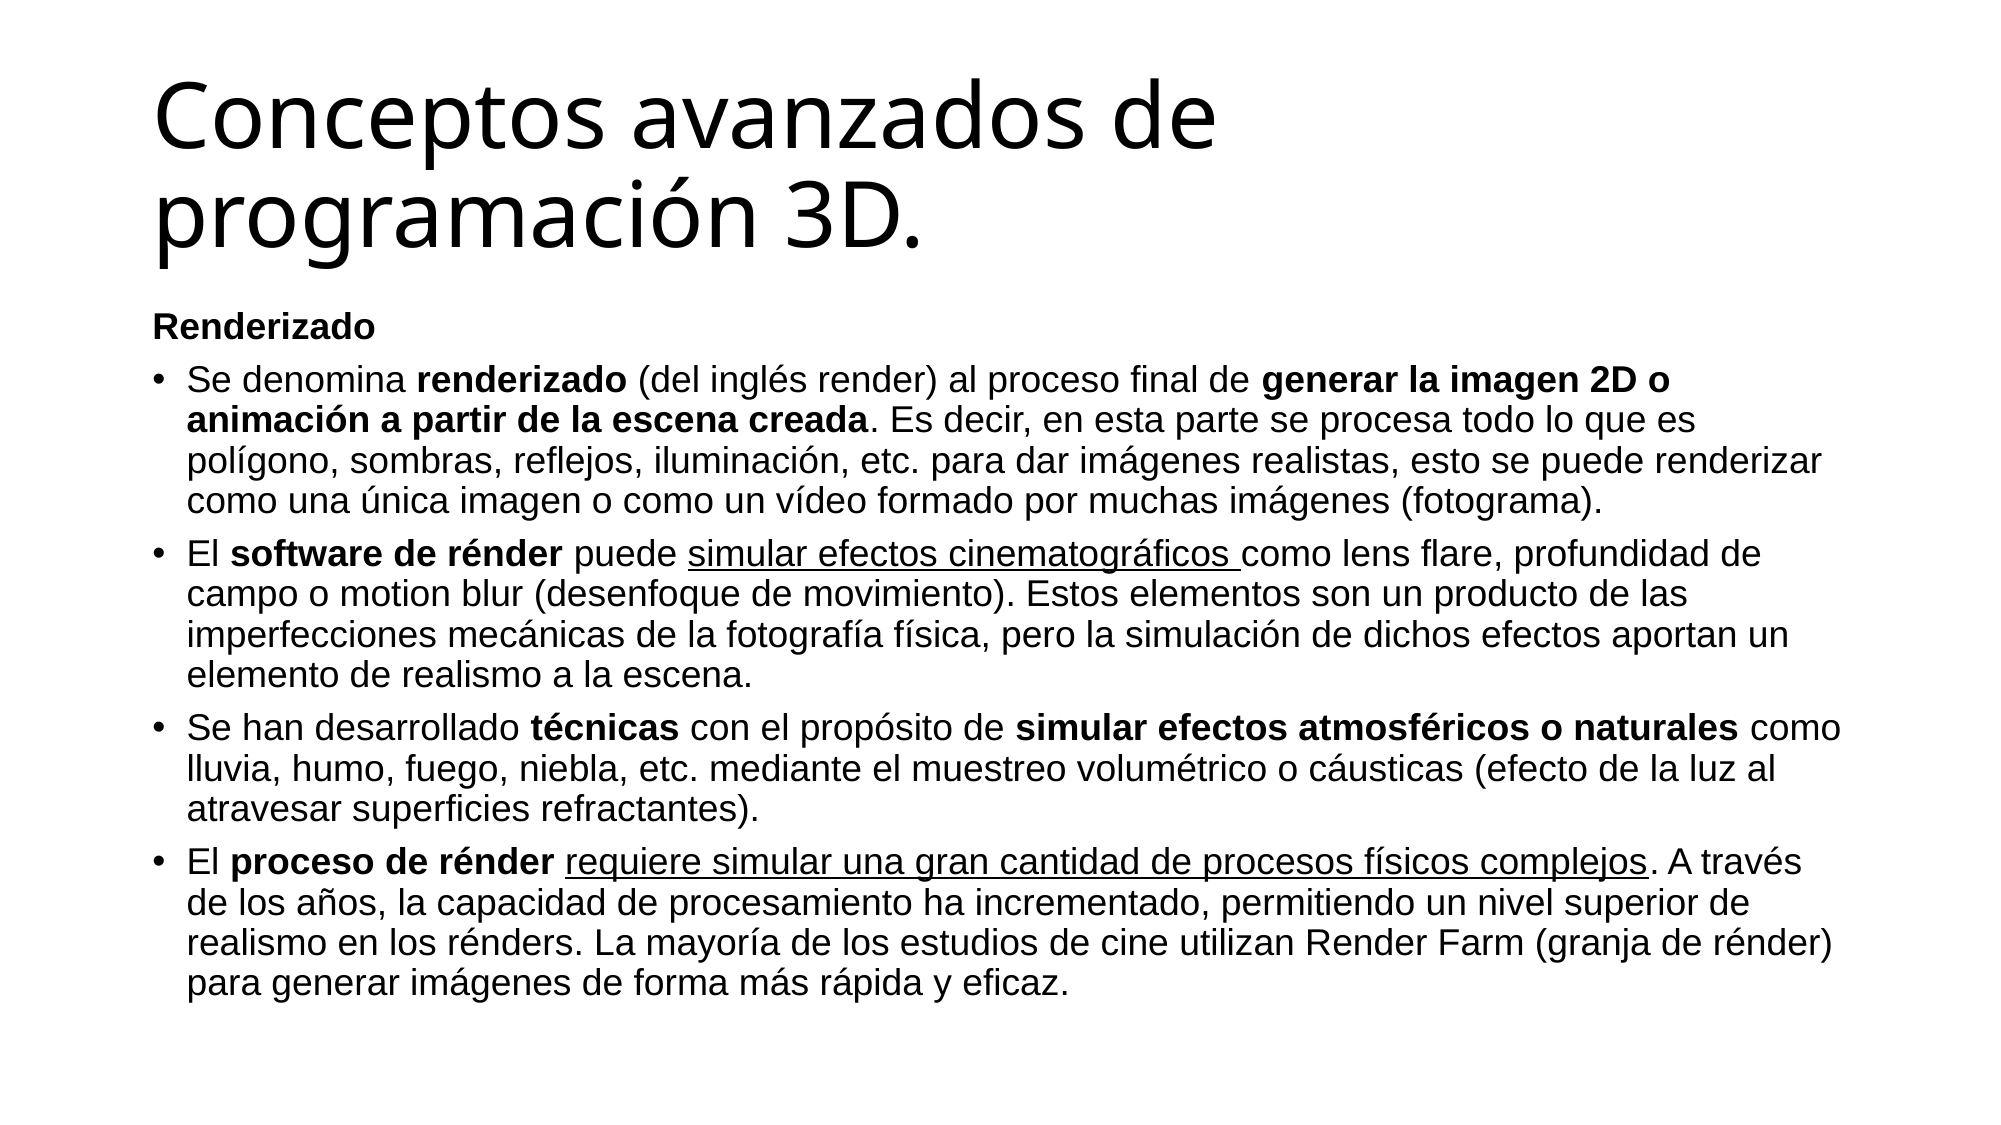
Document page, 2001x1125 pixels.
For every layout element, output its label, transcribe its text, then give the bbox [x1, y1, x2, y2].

title Conceptos avanzados de programación 3D. [137, 59, 1863, 278]
list Renderizado Se denomina renderizado (del inglés render) al proceso final de generar la imagen 2D o animación a partir de la escena creada. Es decir, en esta parte se procesa todo lo que es polígono, sombras, reflejos, iluminación, etc. para dar imágenes realistas, esto se puede renderizar como una única imagen o como un vídeo formado por muchas imágenes (fotograma). El software de rénder puede simular efectos cinematográficos como lens flare, profundidad de campo o motion blur (desenfoque de movimiento). Estos elementos son un producto de las imperfecciones mecánicas de la fotografía física, pero la simulación de dichos efectos aportan un elemento de realismo a la escena. Se han desarrollado técnicas con el propósito de simular efectos atmosféricos o naturales como lluvia, humo, fuego, niebla, etc. mediante el muestreo volumétrico o cáusticas (efecto de la luz al atravesar superficies refractantes). El proceso de rénder requiere simular una gran cantidad de procesos físicos complejos. A través de los años, la capacidad de procesamiento ha incrementado, permitiendo un nivel superior de realismo en los rénders. La mayoría de los estudios de cine utilizan Render Farm (granja de rénder) para generar imágenes de forma más rápida y eficaz. [137, 299, 1863, 1014]
